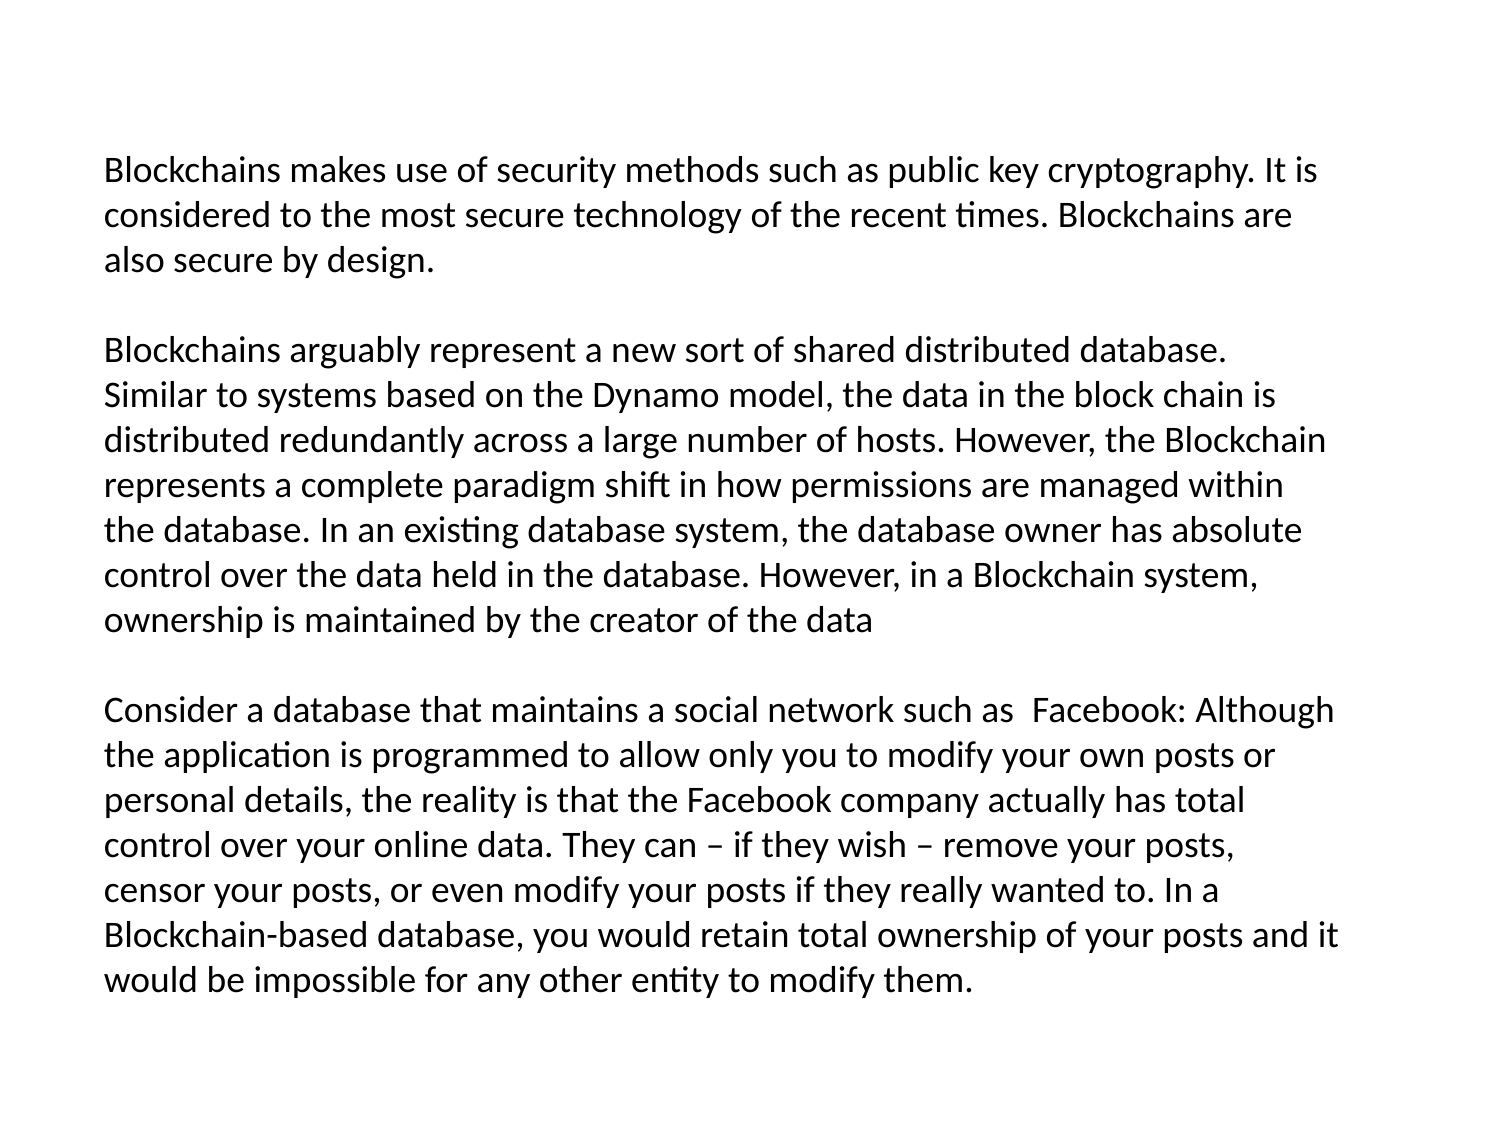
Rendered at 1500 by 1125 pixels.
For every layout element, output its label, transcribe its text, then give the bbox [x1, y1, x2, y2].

text_box Blockchains makes use of security methods such as public key cryptography. It is considered to the most secure technology of the recent times. Blockchains are also secure by design. Blockchains arguably represent a new sort of shared distributed database. Similar to systems based on the Dynamo model, the data in the block chain is distributed redundantly across a large number of hosts. However, the Blockchain represents a complete paradigm shift in how permissions are managed within the database. In an existing database system, the database owner has absolute control over the data held in the database. However, in a Blockchain system, ownership is maintained by the creator of the data Consider a database that maintains a social network such as Facebook: Although the application is programmed to allow only you to modify your own posts or personal details, the reality is that the Facebook company actually has total control over your online data. They can – if they wish – remove your posts, censor your posts, or even modify your posts if they really wanted to. In a Blockchain-based database, you would retain total ownership of your posts and it would be impossible for any other entity to modify them. [89, 137, 1359, 1008]
